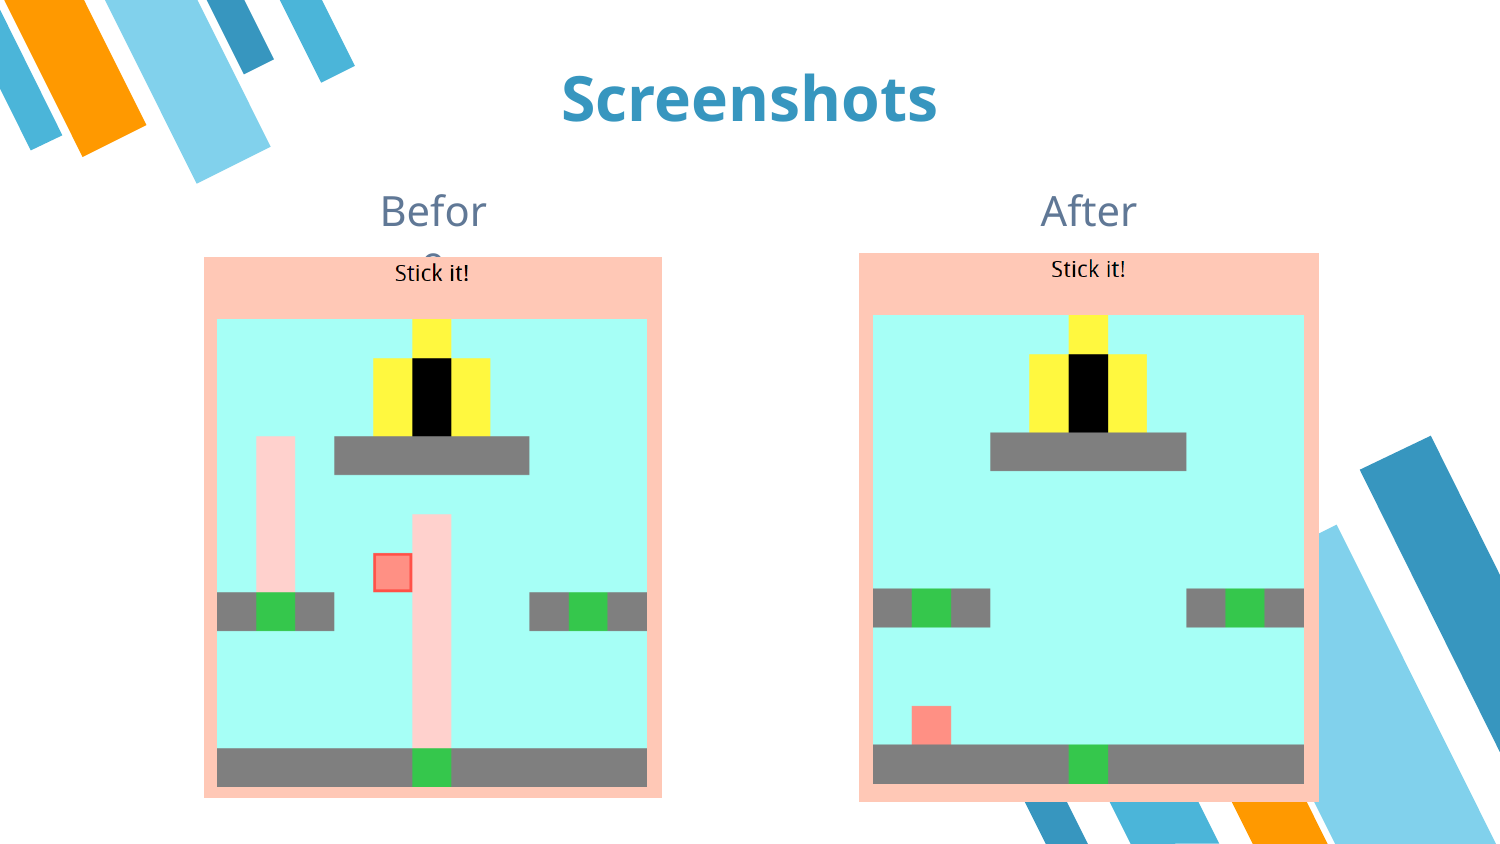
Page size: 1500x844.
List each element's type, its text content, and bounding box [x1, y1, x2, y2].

picture [204, 257, 662, 799]
text_box After [1015, 169, 1163, 251]
picture [859, 253, 1319, 803]
text_box Before [359, 169, 507, 254]
title Screenshots [277, 37, 1223, 150]
